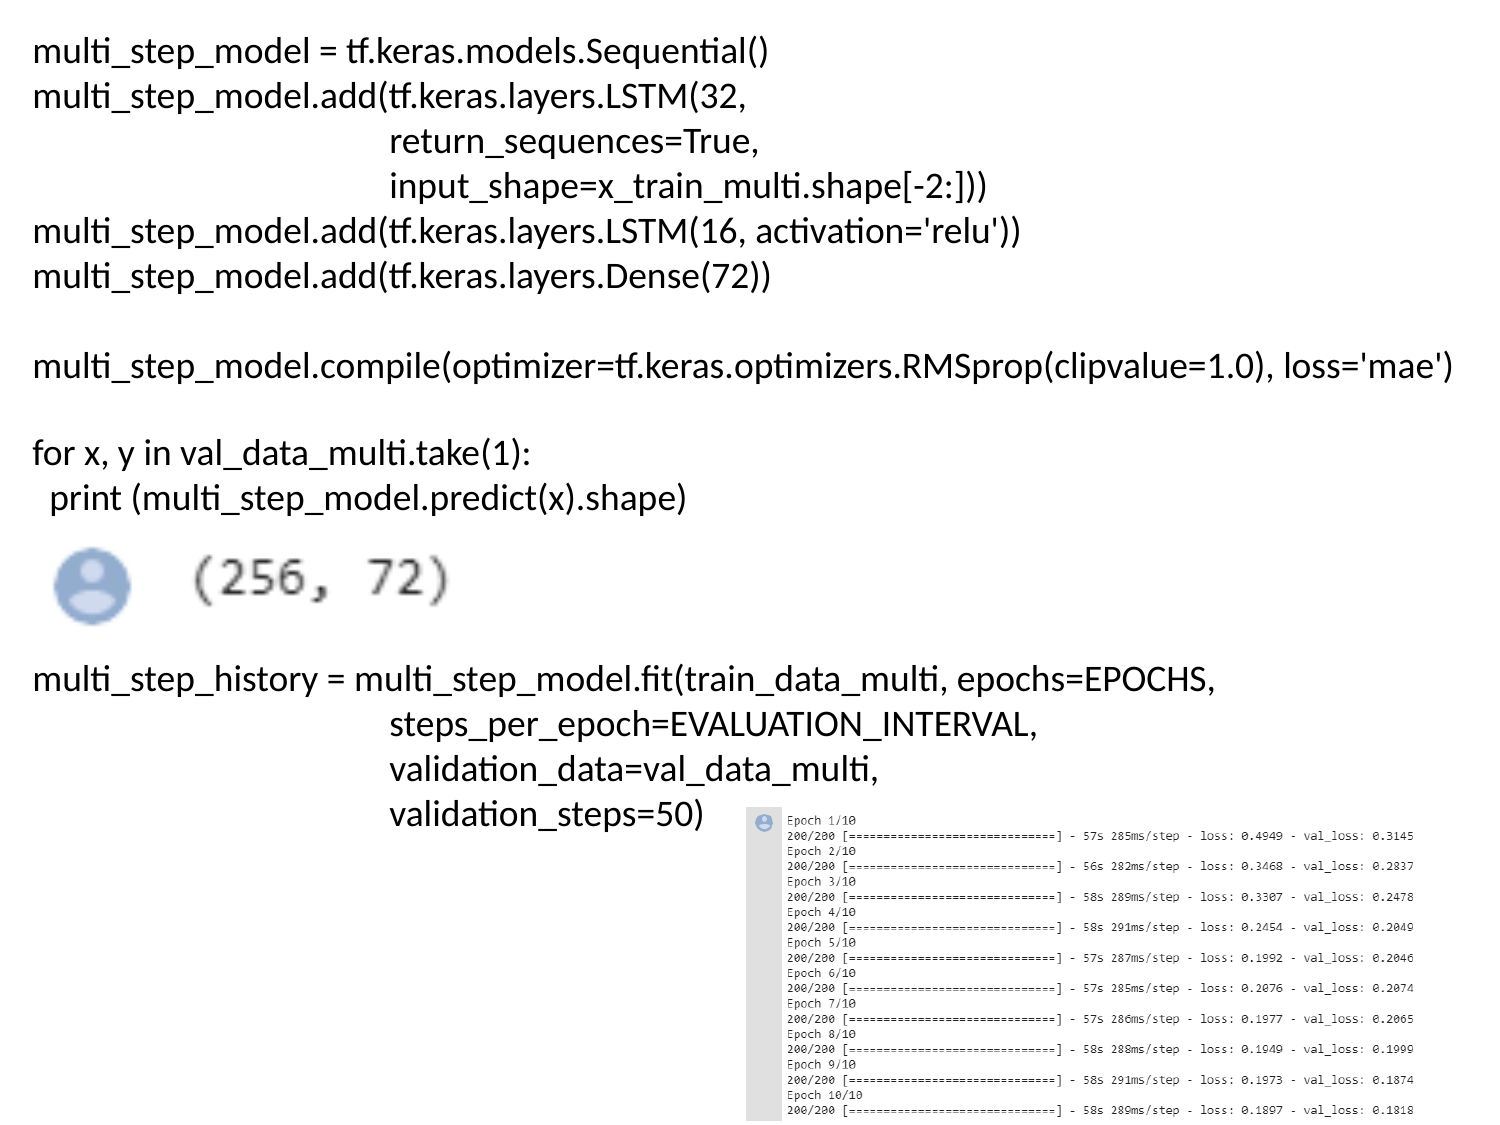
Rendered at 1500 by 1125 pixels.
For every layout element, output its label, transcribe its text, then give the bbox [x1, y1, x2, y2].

text_box for x, y in val_data_multi.take(1): print (multi_step_model.predict(x).shape) [17, 420, 768, 526]
picture [17, 526, 696, 646]
picture [746, 807, 1439, 1121]
text_box multi_step_model = tf.keras.models.Sequential() multi_step_model.add(tf.keras.layers.LSTM(32, return_sequences=True, input_shape=x_train_multi.shape[-2:])) multi_step_model.add(tf.keras.layers.LSTM(16, activation='relu')) multi_step_model.add(tf.keras.layers.Dense(72)) multi_step_model.compile(optimizer=tf.keras.optimizers.RMSprop(clipvalue=1.0), loss='mae') [17, 19, 1477, 394]
text_box multi_step_history = multi_step_model.fit(train_data_multi, epochs=EPOCHS, steps_per_epoch=EVALUATION_INTERVAL, validation_data=val_data_multi, validation_steps=50) [17, 646, 1247, 842]
